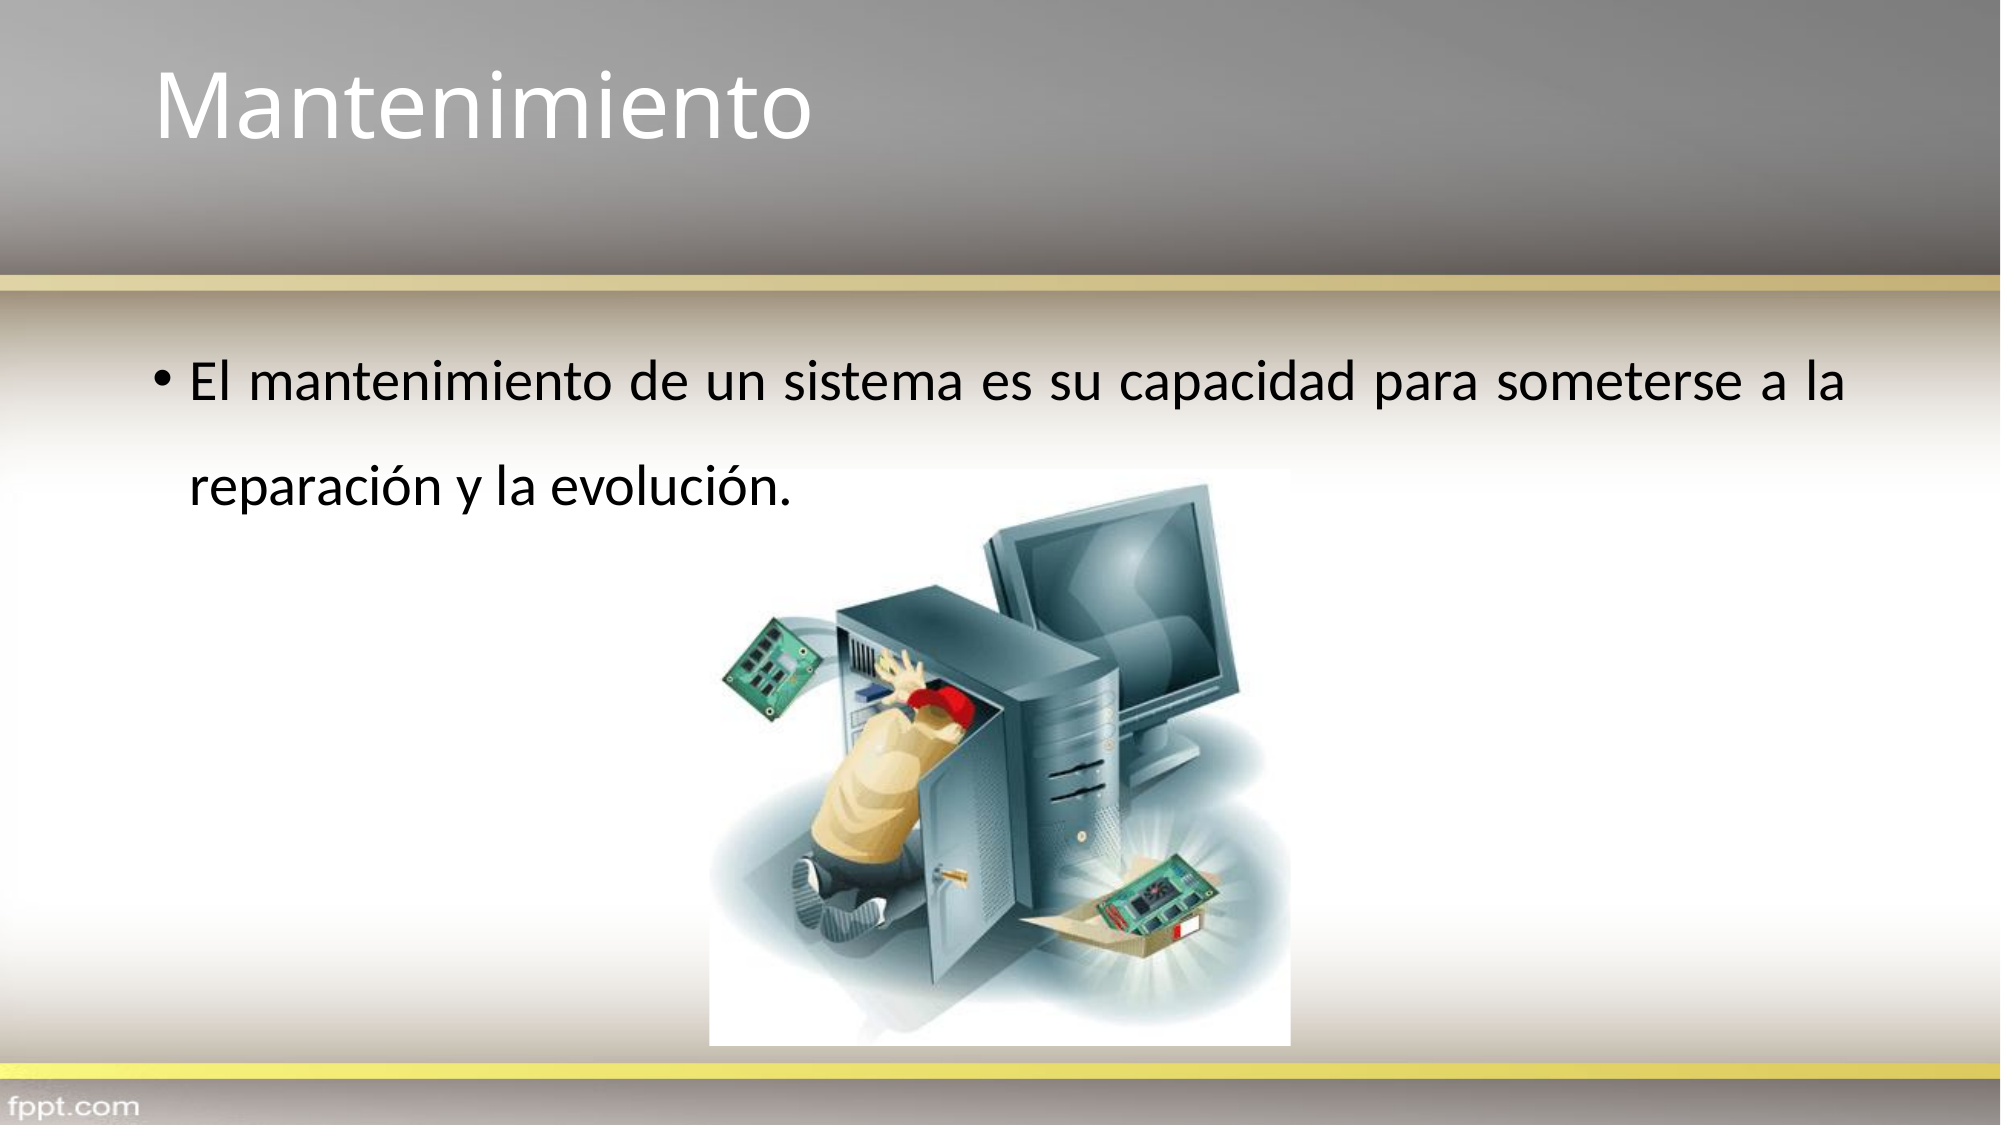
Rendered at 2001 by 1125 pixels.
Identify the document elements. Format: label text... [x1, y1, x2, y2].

picture [0, 0, 2001, 1125]
title Mantenimiento [137, 0, 1863, 218]
list El mantenimiento de un sistema es su capacidad para someterse a la reparación y la evolución. [137, 299, 1863, 1014]
